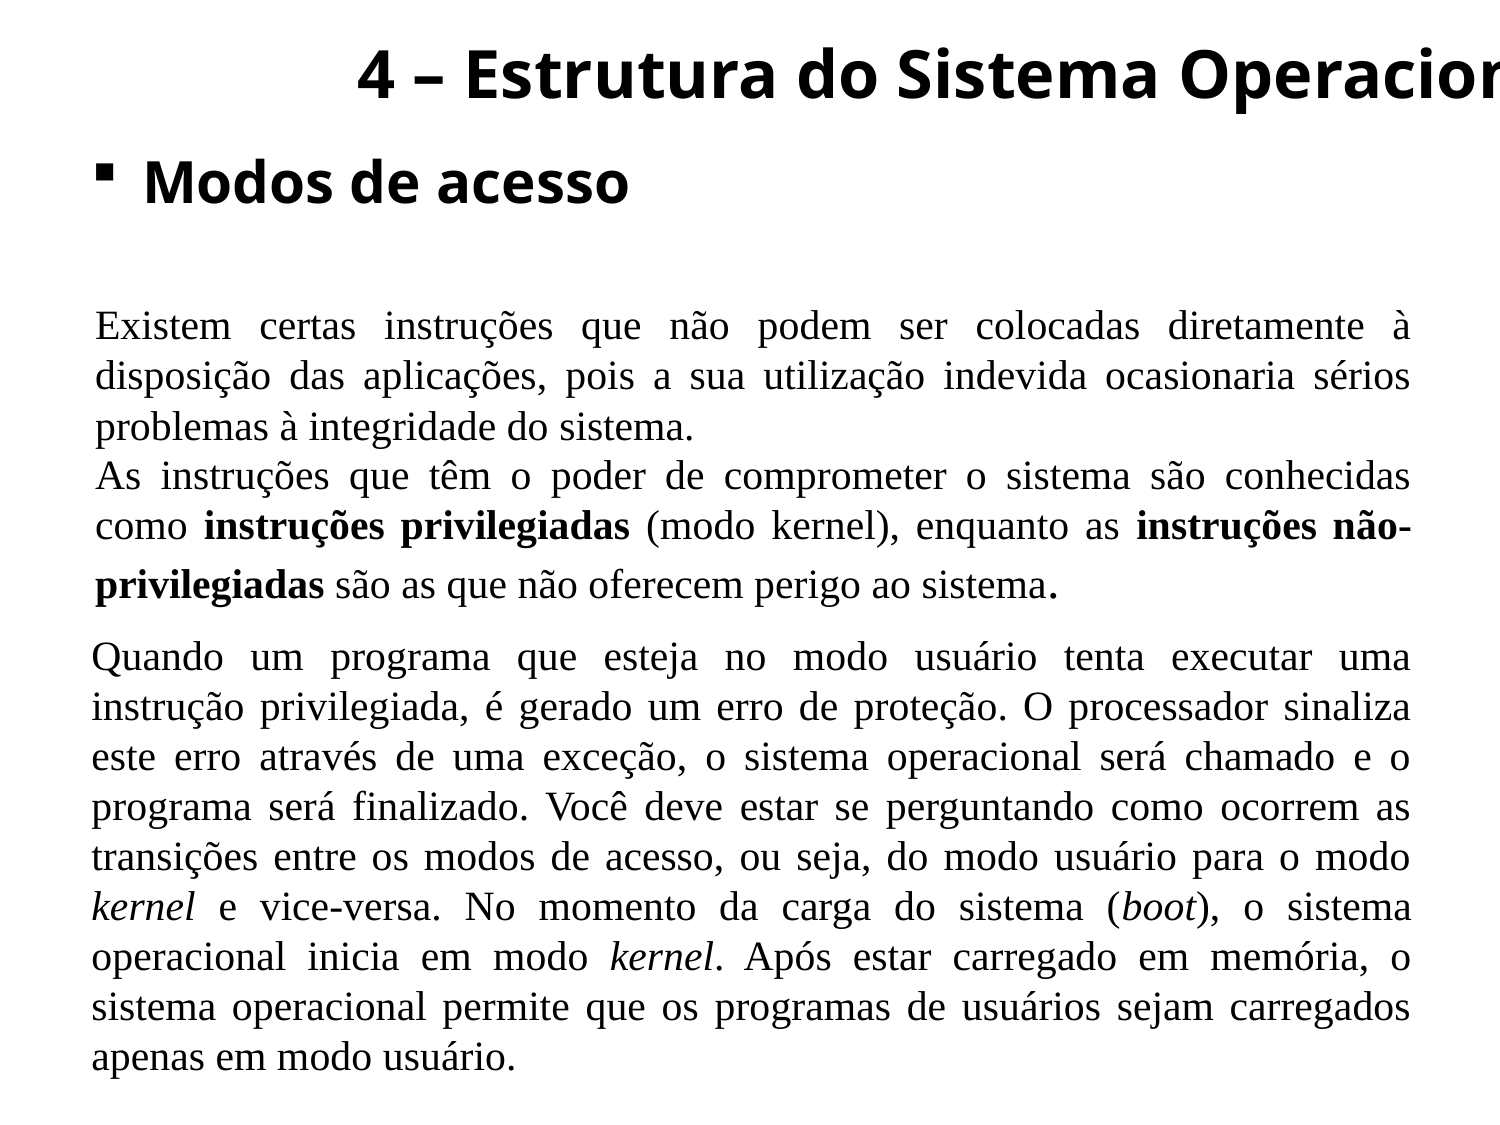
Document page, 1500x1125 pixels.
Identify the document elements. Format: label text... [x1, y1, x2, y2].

text_box Existem certas instruções que não podem ser colocadas diretamente à disposição das aplicações, pois a sua utilização indevida ocasionaria sérios problemas à integridade do sistema. As instruções que têm o poder de comprometer o sistema são conhecidas como instruções privilegiadas (modo kernel), enquanto as instruções não-privilegiadas são as que não oferecem perigo ao sistema. [80, 322, 1427, 616]
text_box Quando um programa que esteja no modo usuário tenta executar uma instrução privilegiada, é gerado um erro de proteção. O processador sinaliza este erro através de uma exceção, o sistema operacional será chamado e o programa será finalizado. Você deve estar se perguntando como ocorrem as transições entre os modos de acesso, ou seja, do modo usuário para o modo kernel e vice-versa. No momento da carga do sistema (boot), o sistema operacional inicia em modo kernel. Após estar carregado em memória, o sistema operacional permite que os programas de usuários sejam carregados apenas em modo usuário. [76, 621, 1427, 1087]
text_box Modos de acesso [76, 137, 1477, 322]
text_box 4 – Estrutura do Sistema Operacional [342, 24, 1500, 120]
